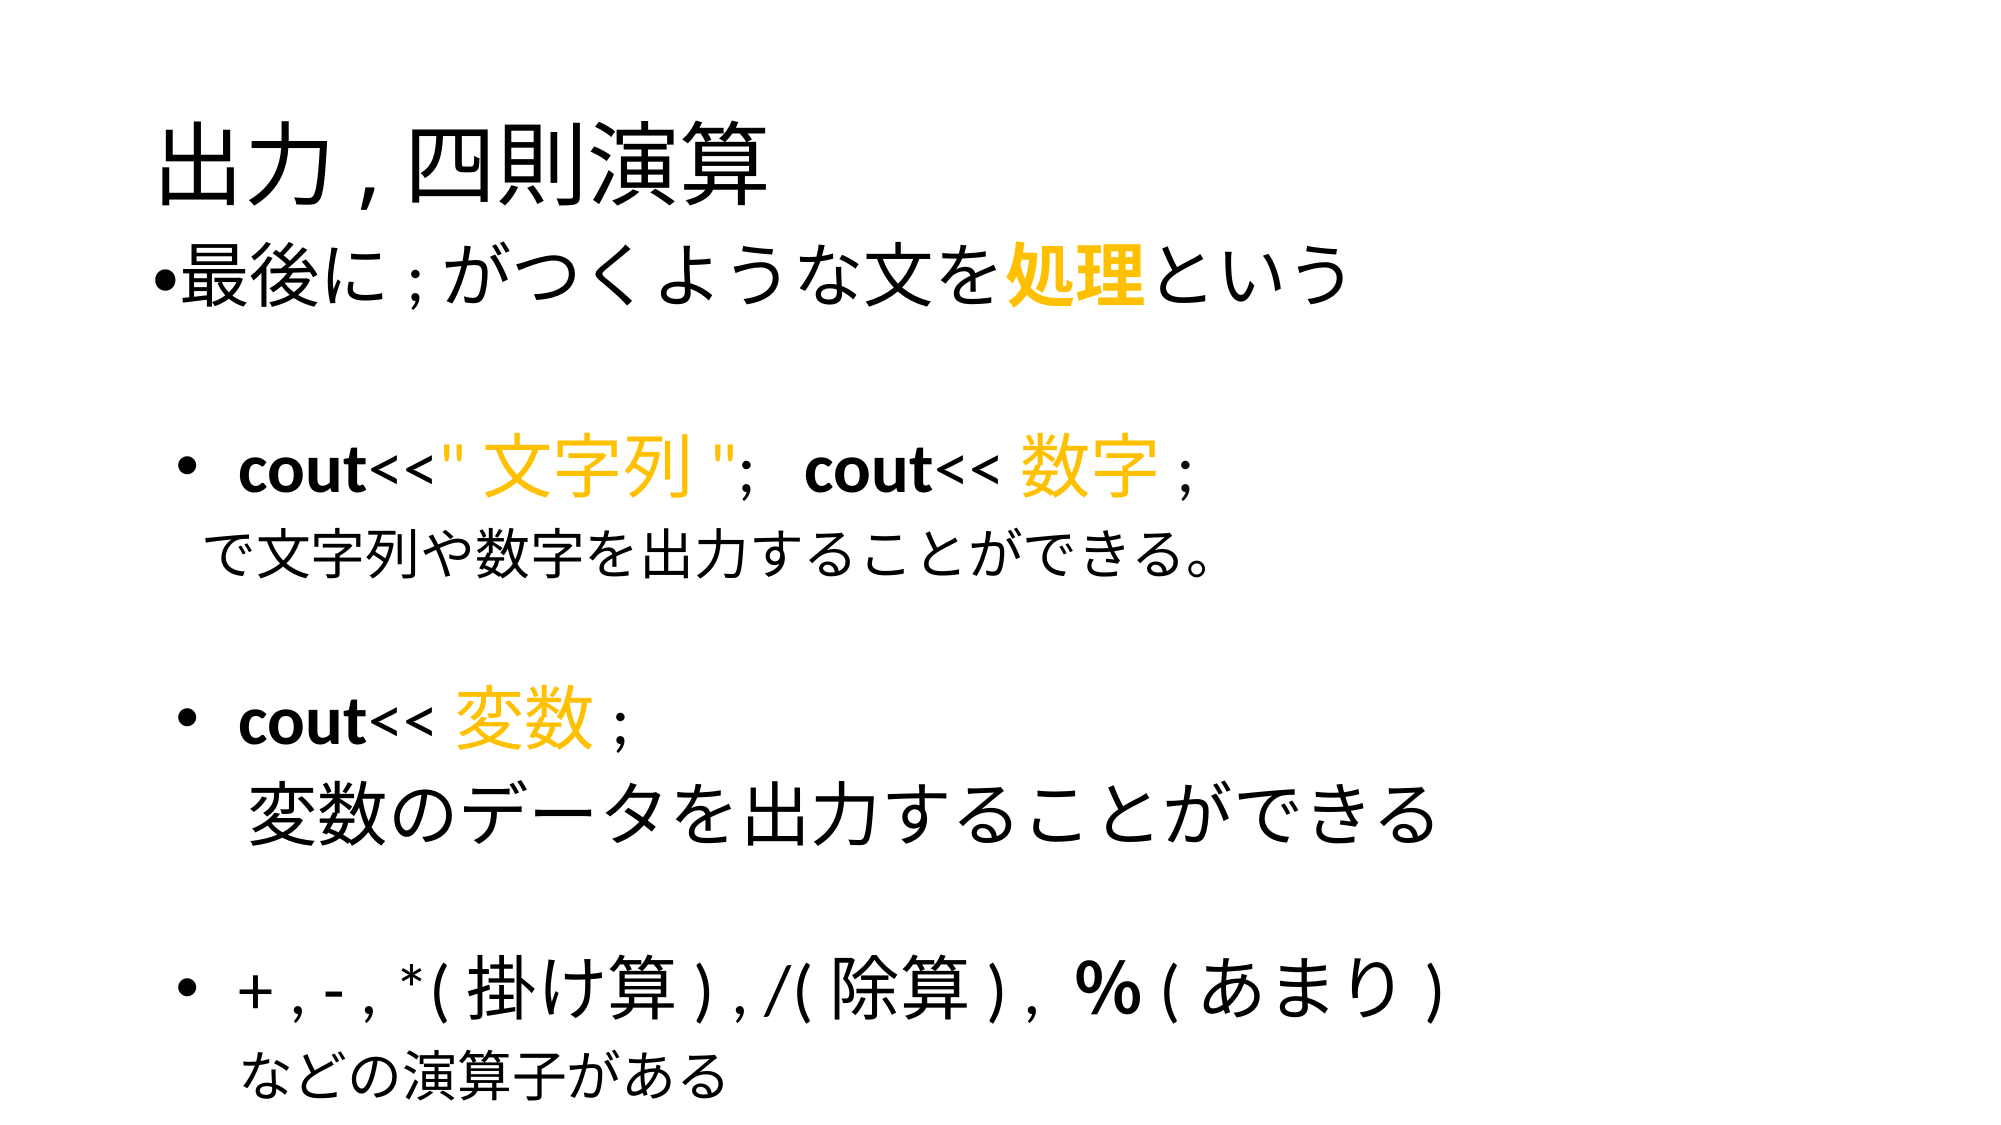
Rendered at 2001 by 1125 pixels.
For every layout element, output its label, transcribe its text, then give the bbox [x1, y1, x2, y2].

list ・最後に;がつくような文を処理という ・cout<<"文字列"; cout<<数字; で文字列や数字を出力することができる。 ・cout<<変数; 変数のデータを出力することができる ・+ , - , *(掛け算) , /(除算) , ％(あまり) などの演算子がある [137, 232, 2000, 1125]
title 出力,四則演算 [137, 59, 1863, 232]
